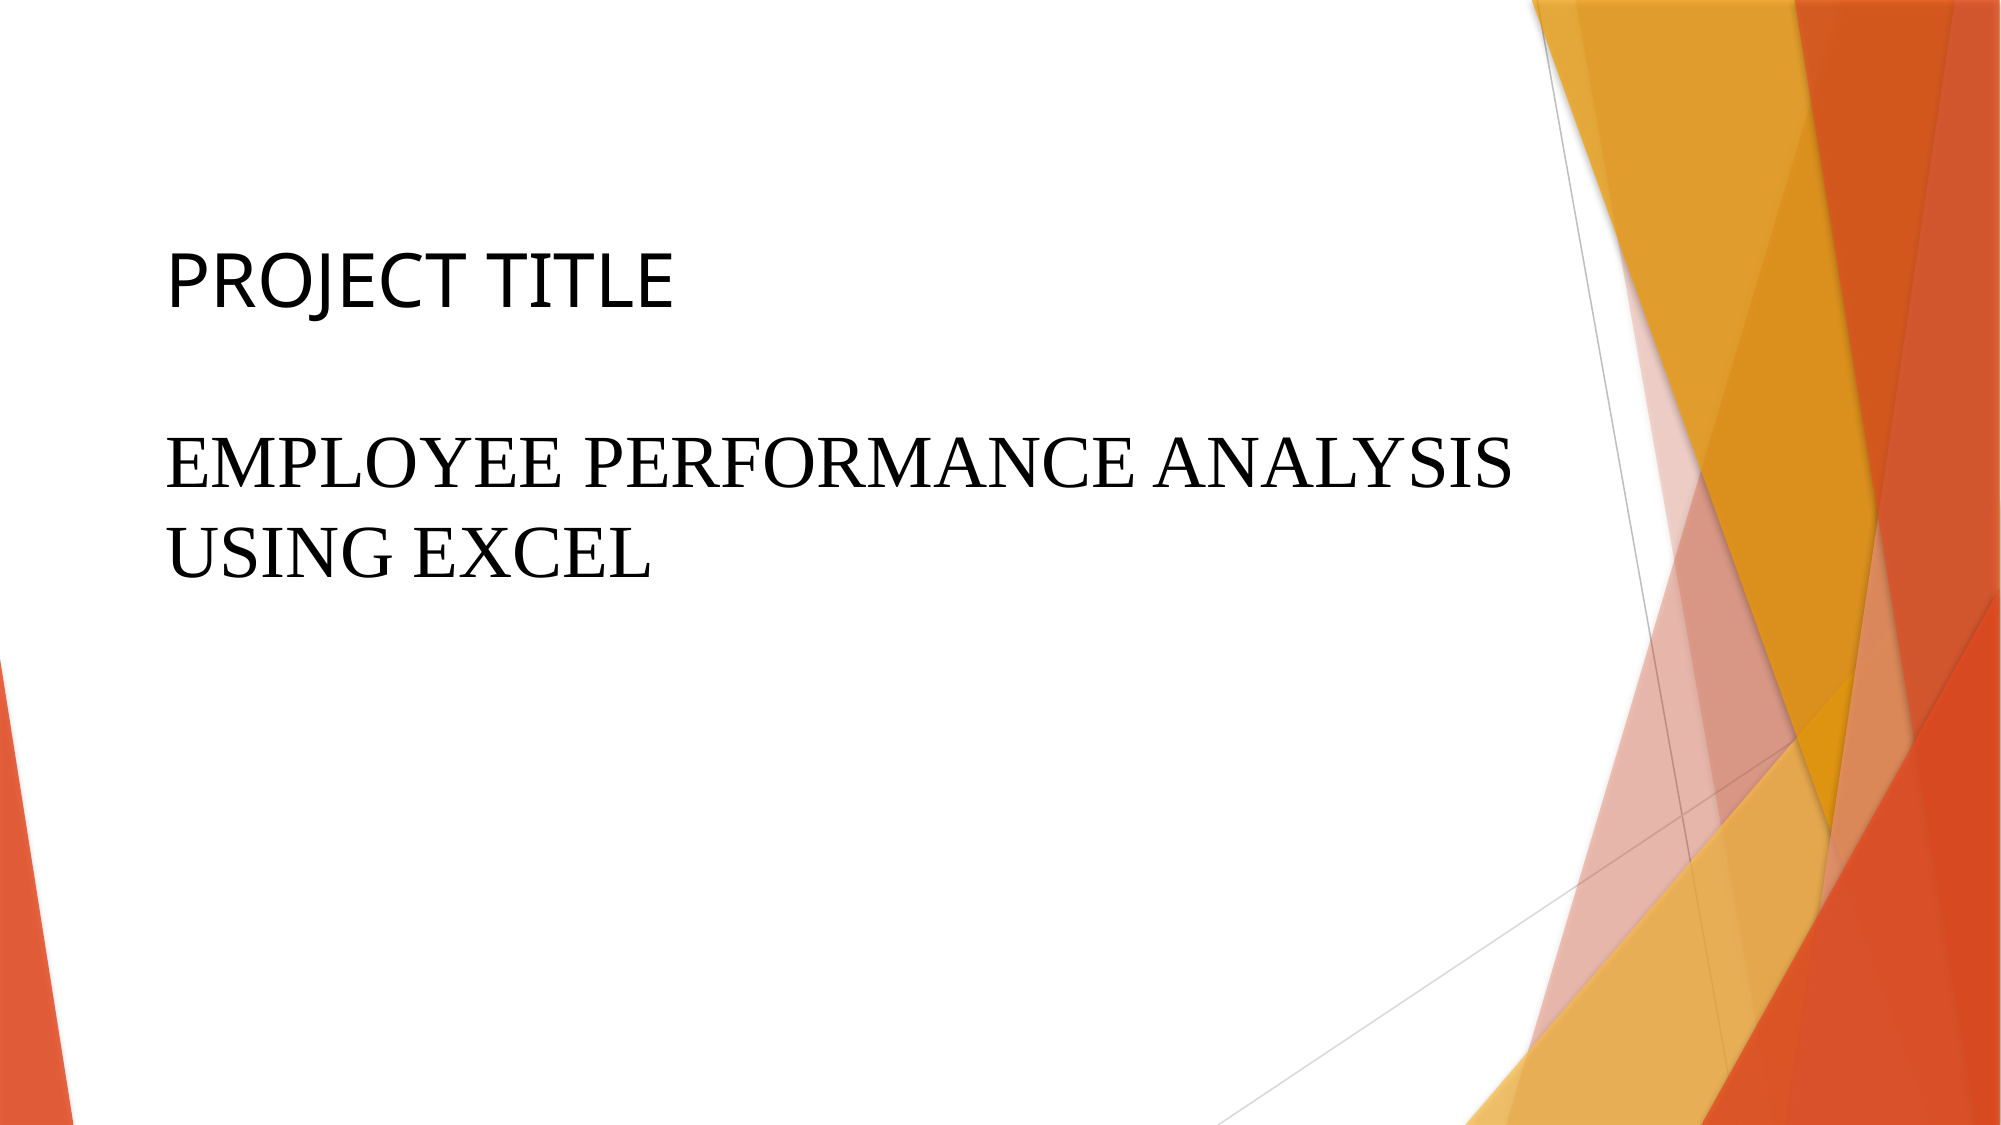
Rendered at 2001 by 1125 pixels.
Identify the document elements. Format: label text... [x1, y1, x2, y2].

title PROJECT TITLE EMPLOYEE PERFORMANCE ANALYSIS USING EXCEL [150, 224, 1693, 700]
